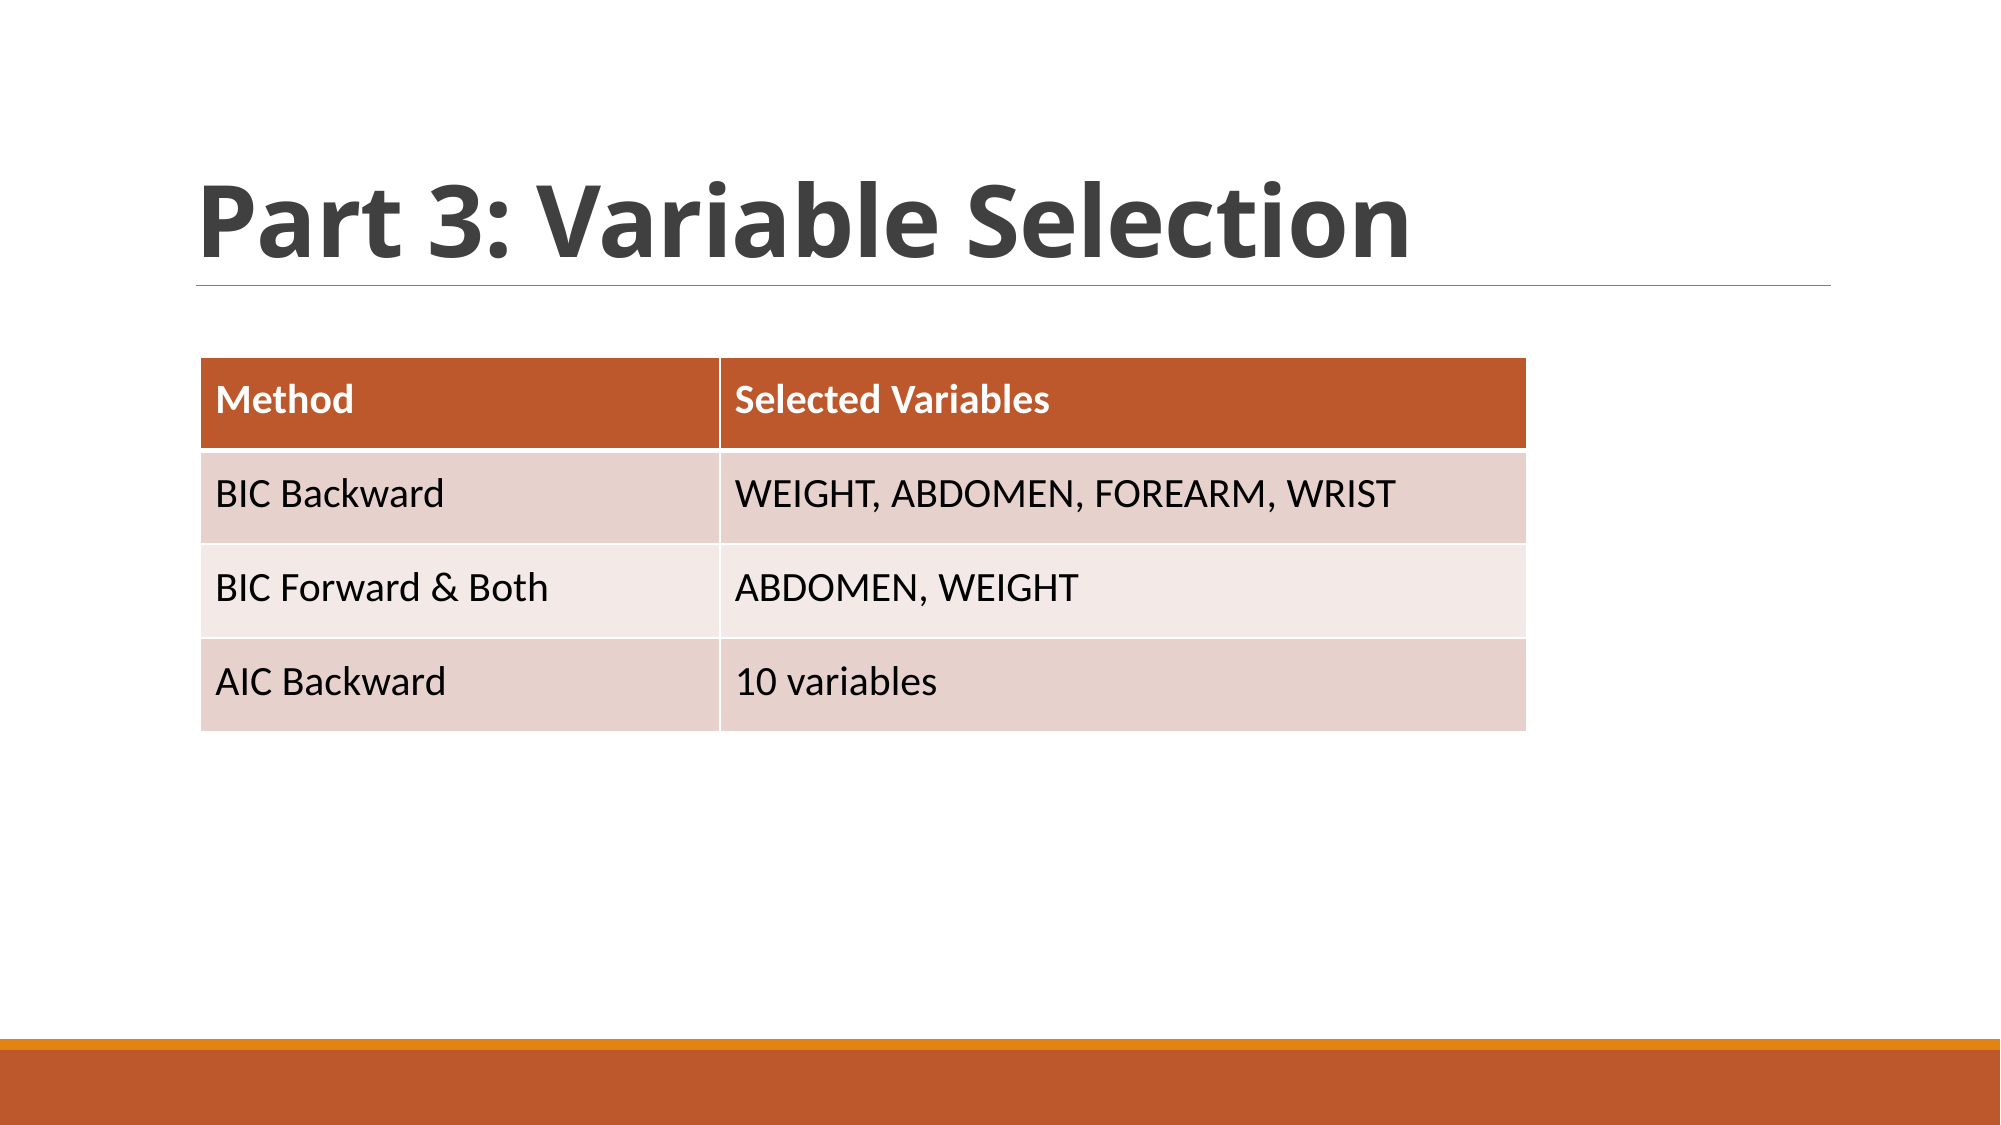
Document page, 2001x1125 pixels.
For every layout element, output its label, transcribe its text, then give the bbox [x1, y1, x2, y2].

table_cell BIC Backward [201, 453, 719, 543]
table_cell AIC Backward [201, 639, 719, 731]
title Part 3: Variable Selection [180, 47, 1830, 285]
table_header Selected Variables [721, 358, 1526, 448]
table_cell 10 variables [721, 639, 1526, 731]
table_cell WEIGHT, ABDOMEN, FOREARM, WRIST [721, 453, 1526, 543]
table_cell BIC Forward & Both [201, 545, 719, 637]
table_header Method [201, 358, 719, 448]
table_cell ABDOMEN, WEIGHT [721, 545, 1526, 637]
